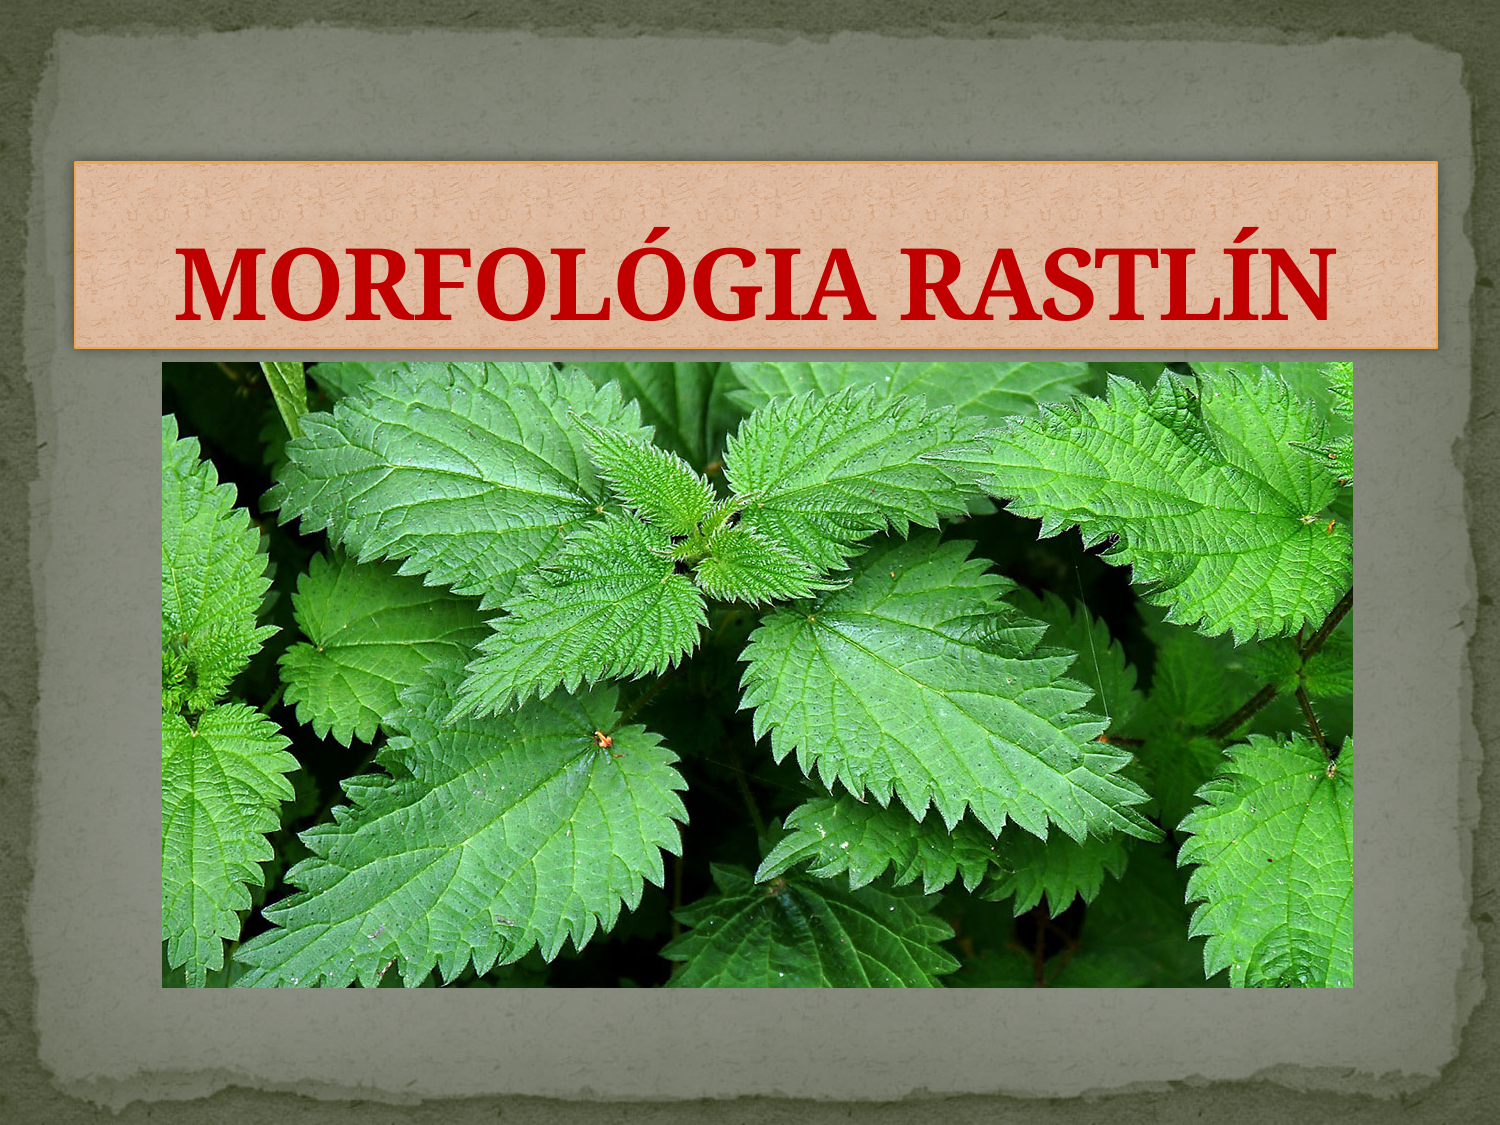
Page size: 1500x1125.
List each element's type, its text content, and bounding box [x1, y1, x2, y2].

picture [162, 362, 1354, 988]
title MORFOLÓGIA RASTLÍN [74, 161, 1438, 349]
